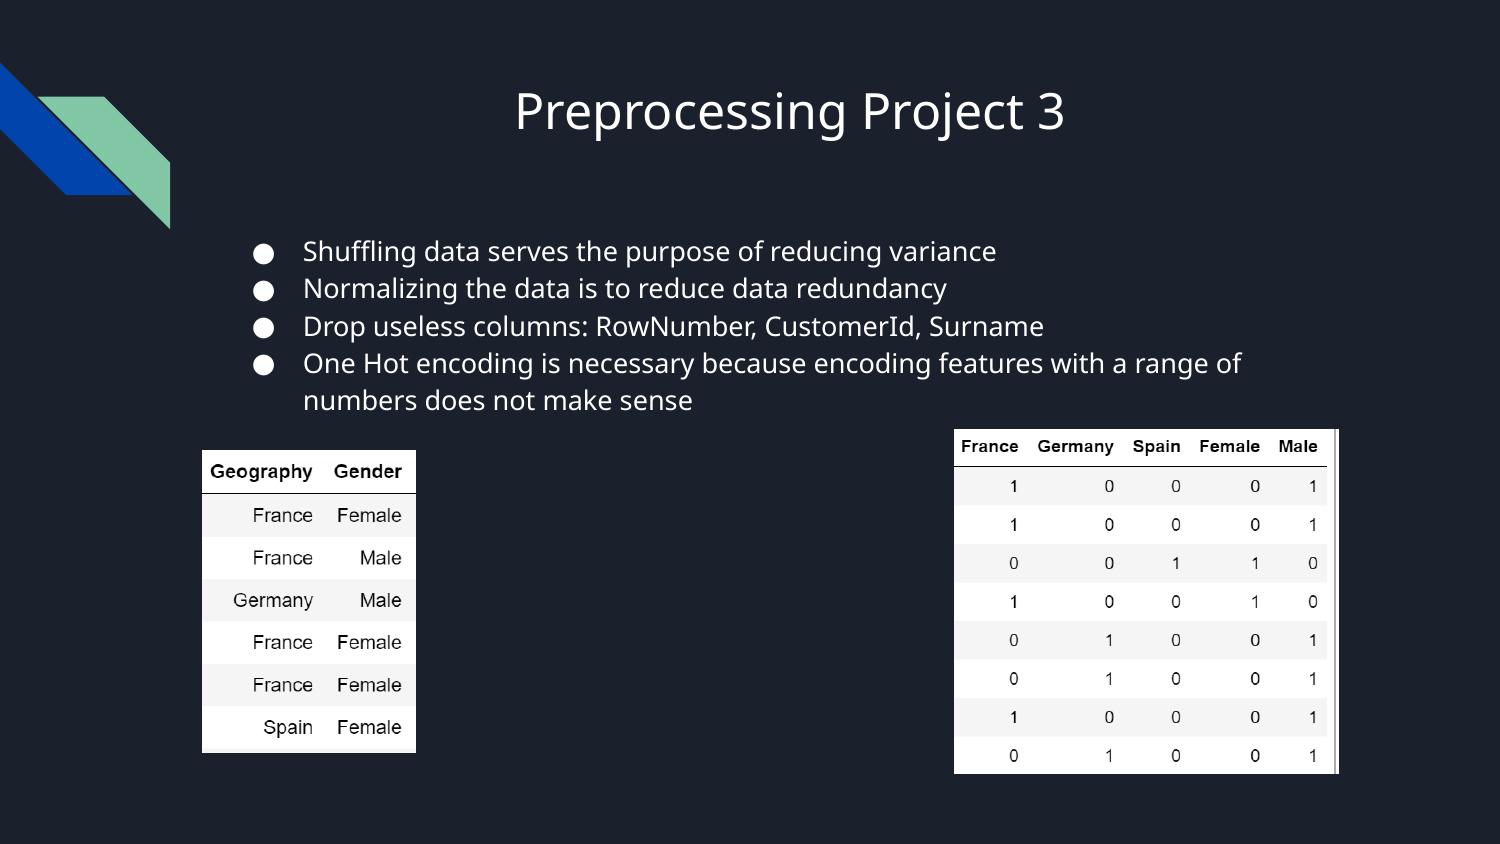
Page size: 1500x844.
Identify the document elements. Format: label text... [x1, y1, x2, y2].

picture [201, 450, 417, 753]
title Preprocessing Project 3 [212, 64, 1368, 214]
list Shuffling data serves the purpose of reducing variance Normalizing the data is to reduce data redundancy Drop useless columns: RowNumber, CustomerId, Surname One Hot encoding is necessary because encoding features with a range of numbers does not make sense [212, 214, 1368, 408]
picture [954, 429, 1339, 774]
